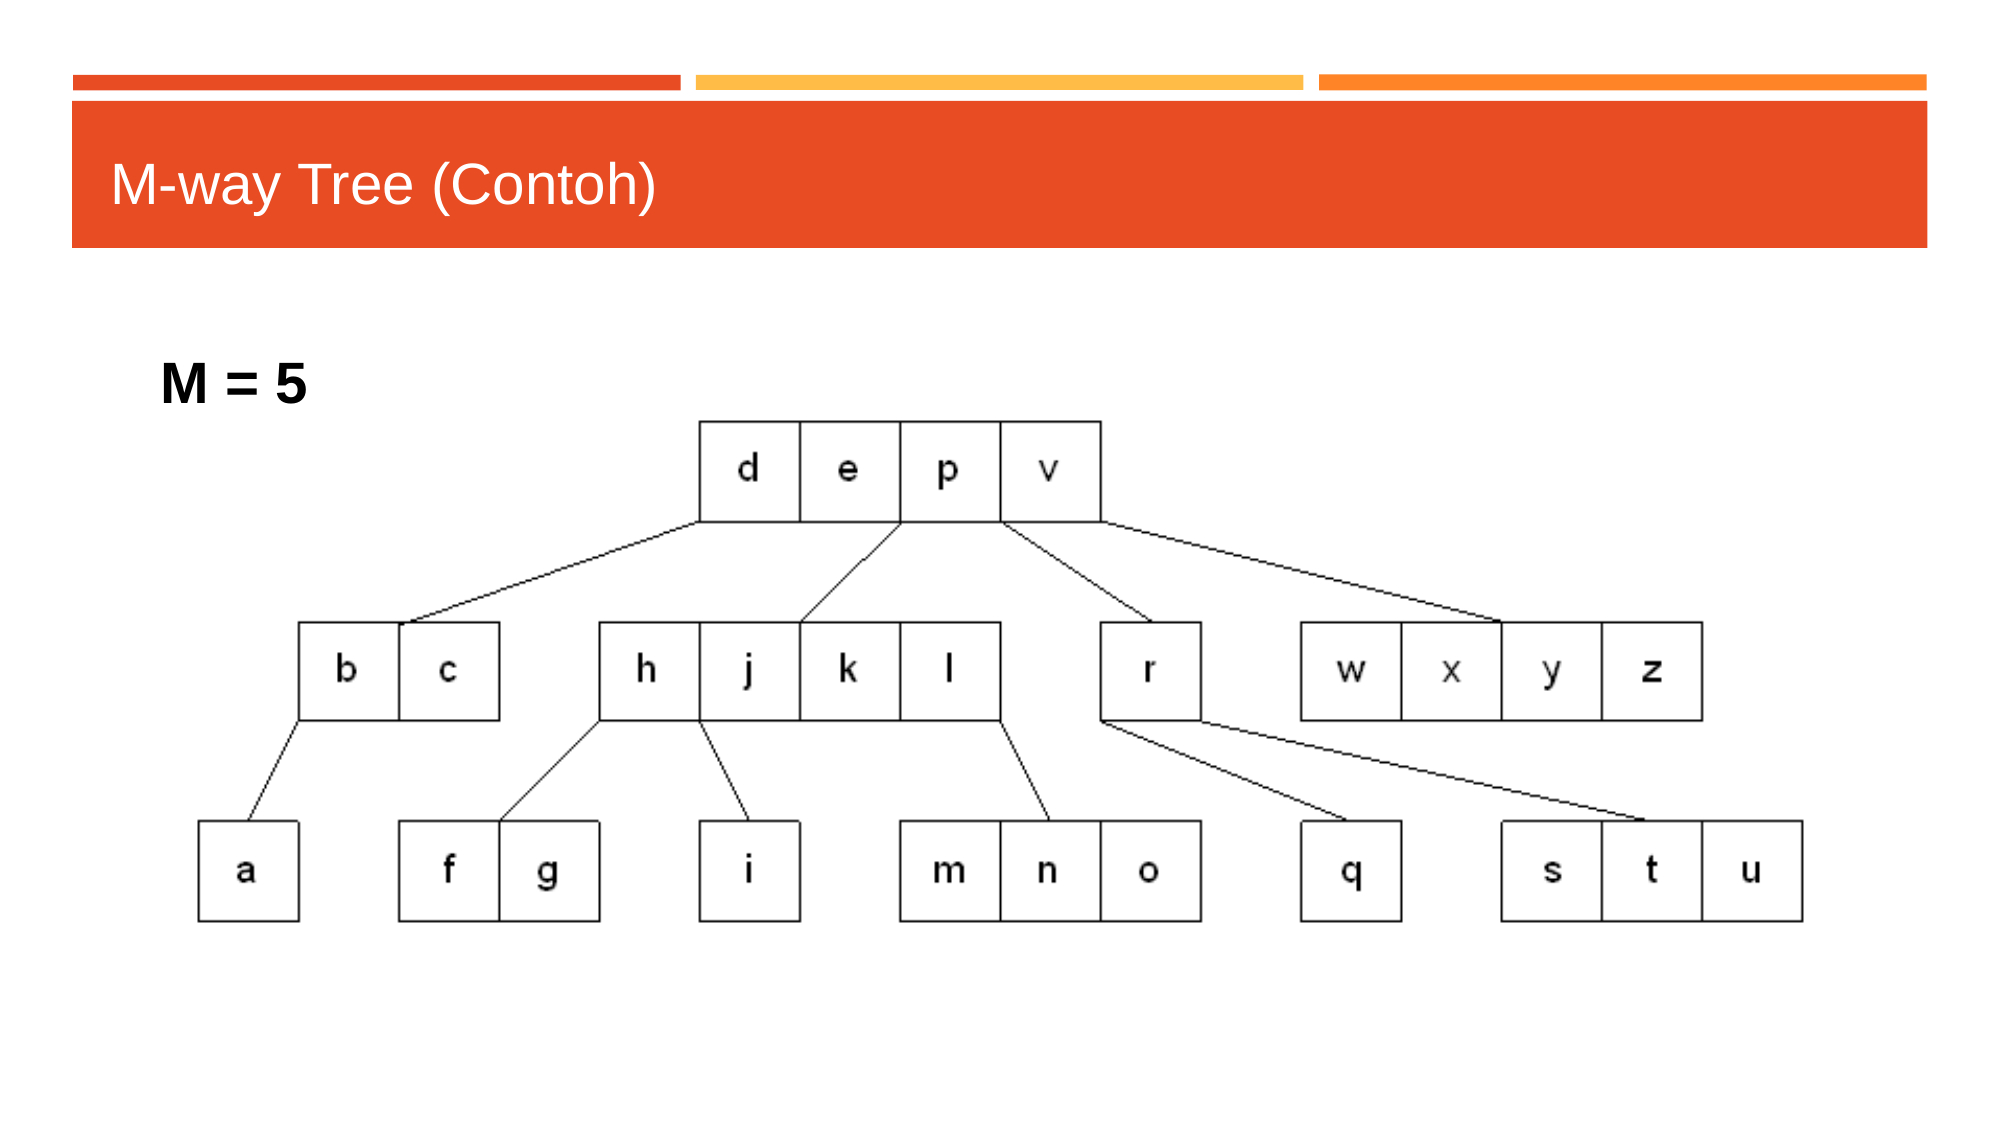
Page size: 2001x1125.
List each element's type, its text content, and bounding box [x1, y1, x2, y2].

title M-way Tree (Contoh) [95, 115, 1905, 248]
picture [194, 417, 1806, 925]
text_box M = 5 [145, 338, 325, 423]
